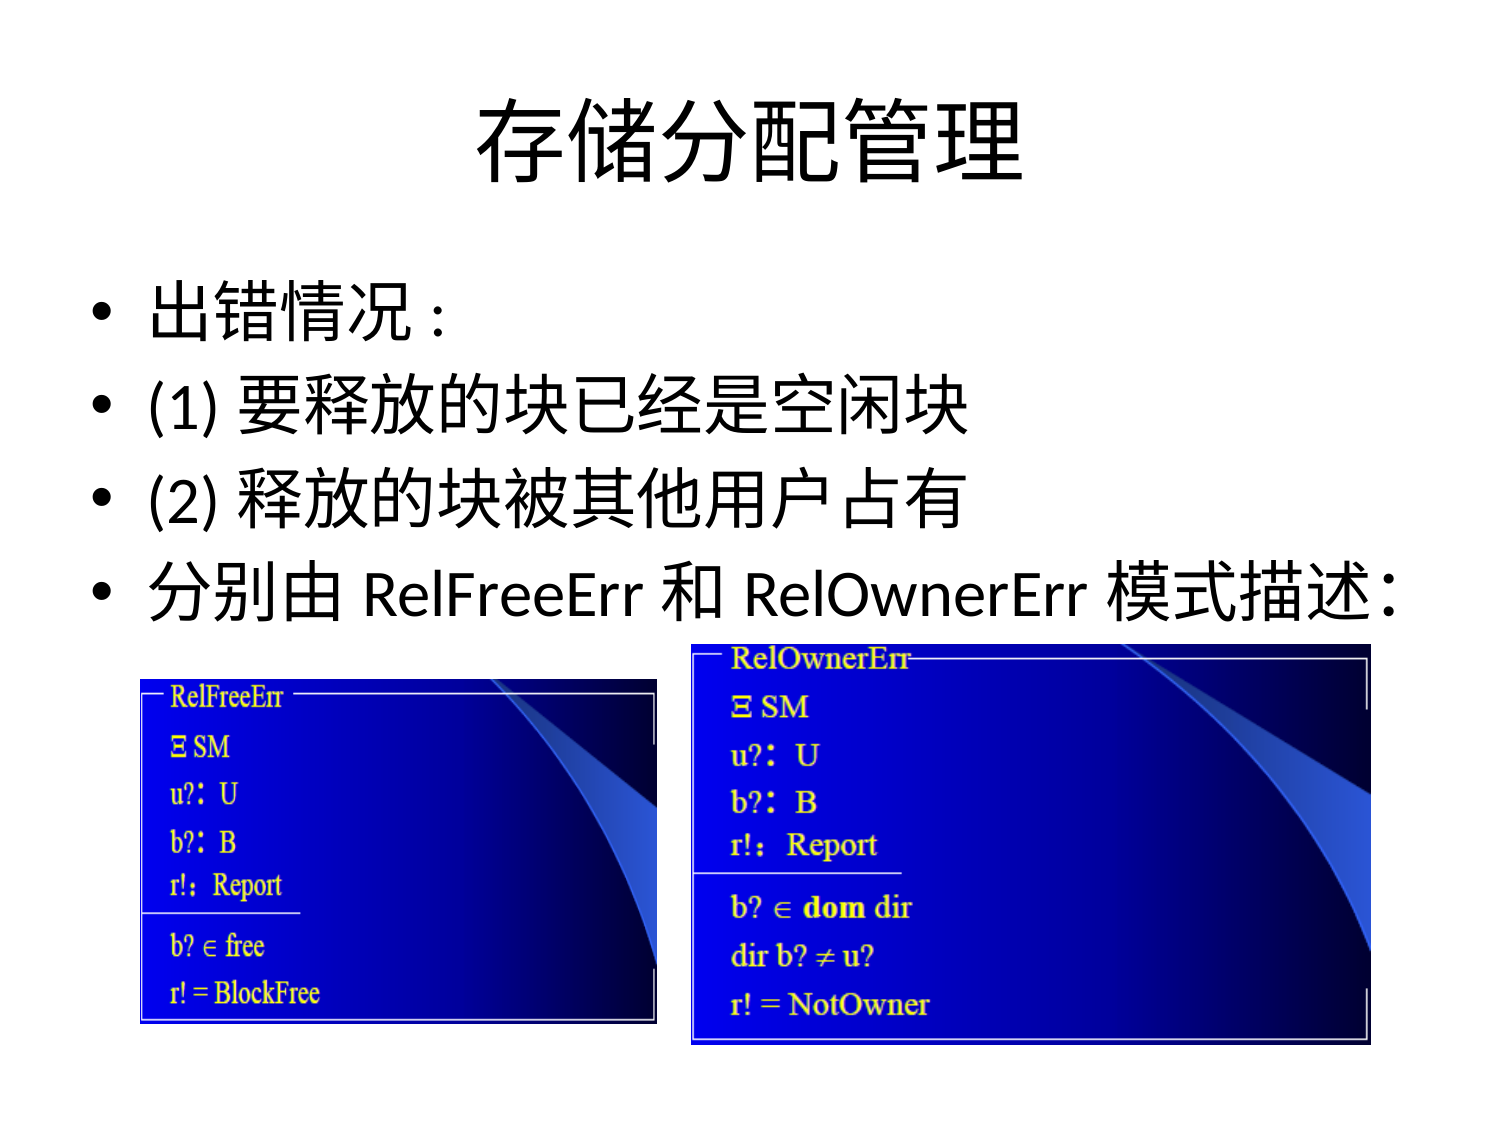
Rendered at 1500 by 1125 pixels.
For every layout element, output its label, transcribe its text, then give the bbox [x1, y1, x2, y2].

picture [691, 644, 1372, 1045]
picture [140, 679, 657, 1024]
title 存储分配管理 [75, 45, 1425, 233]
list 出错情况: (1)要释放的块已经是空闲块 (2)释放的块被其他用户占有 分别由RelFreeErr和RelOwnerErr模式描述： [75, 262, 1425, 1090]
